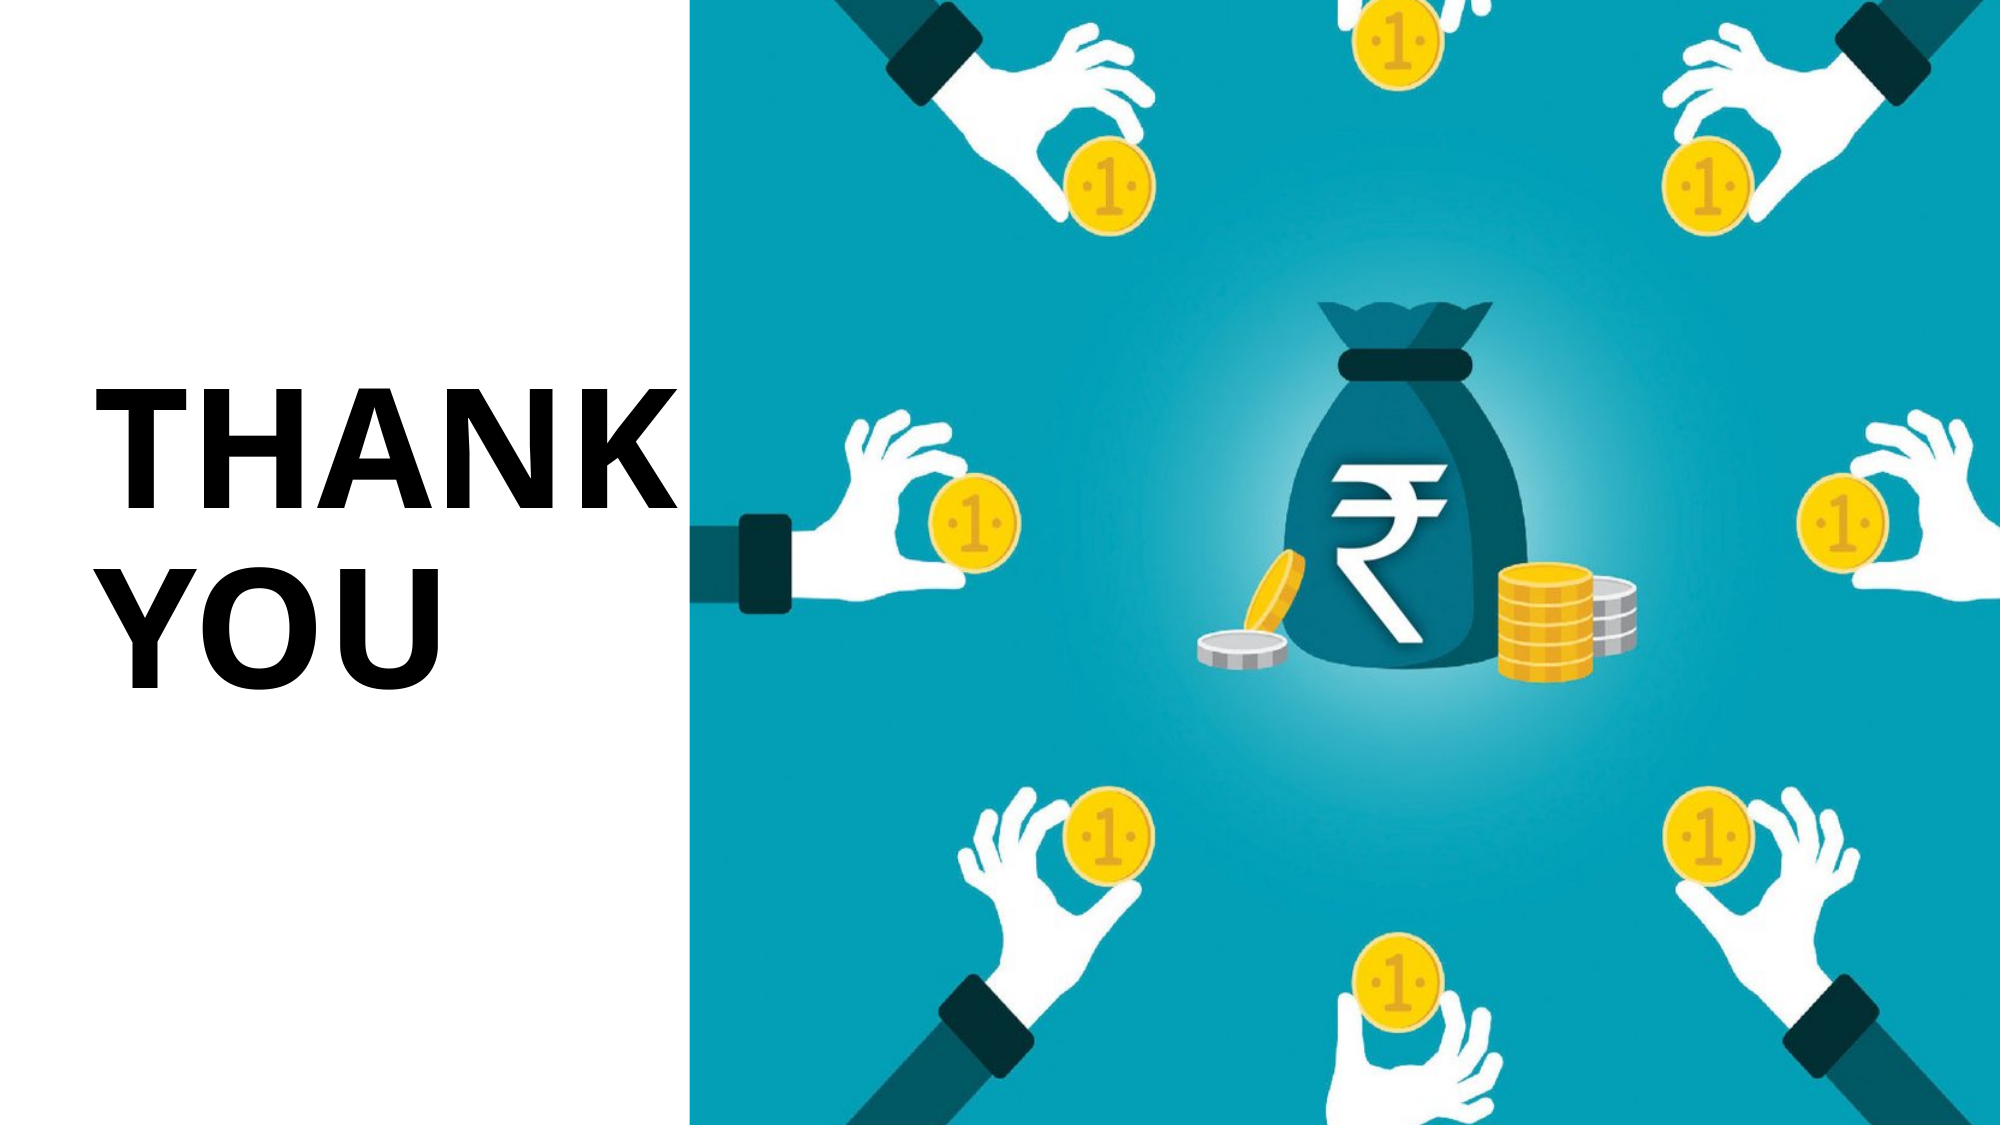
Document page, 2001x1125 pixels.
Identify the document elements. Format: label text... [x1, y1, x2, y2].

title THANK YOU [78, 206, 689, 733]
picture [689, 0, 2000, 1125]
